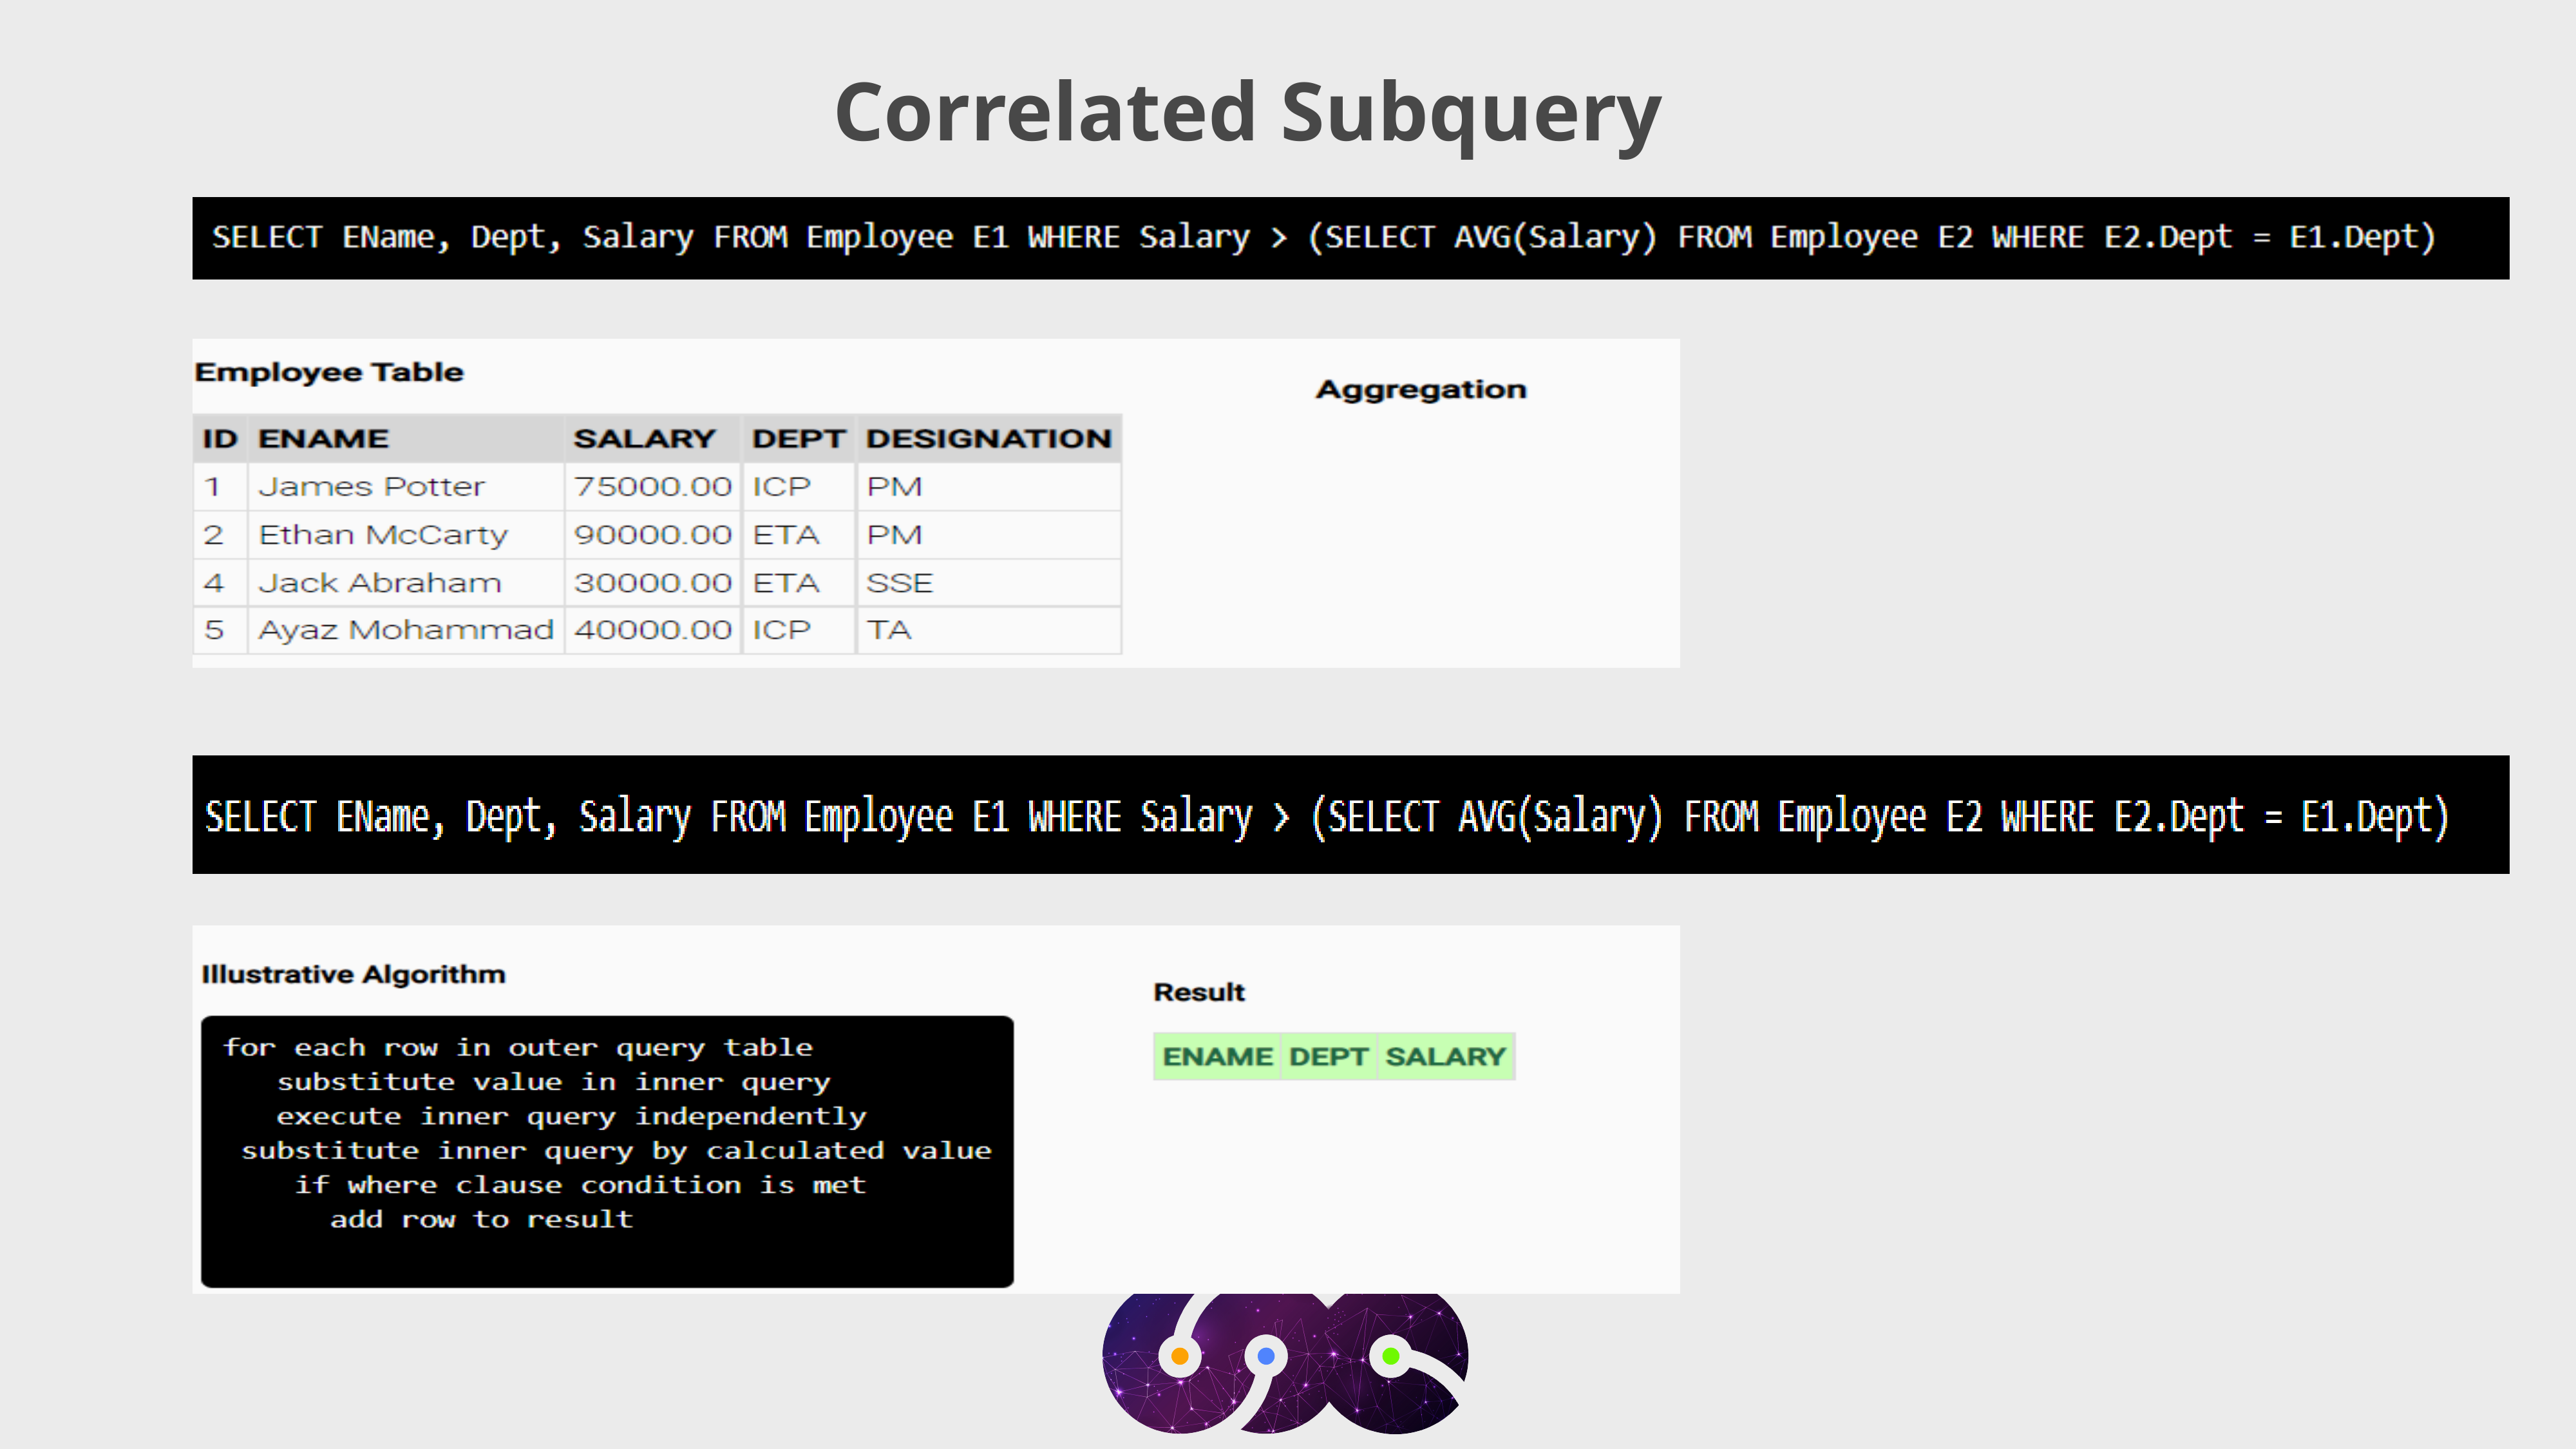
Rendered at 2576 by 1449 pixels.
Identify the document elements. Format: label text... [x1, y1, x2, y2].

text_box Correlated Subquery [63, 55, 2454, 162]
picture [193, 339, 1680, 668]
picture [193, 197, 2510, 279]
picture [193, 755, 2510, 874]
picture [193, 925, 1680, 1449]
